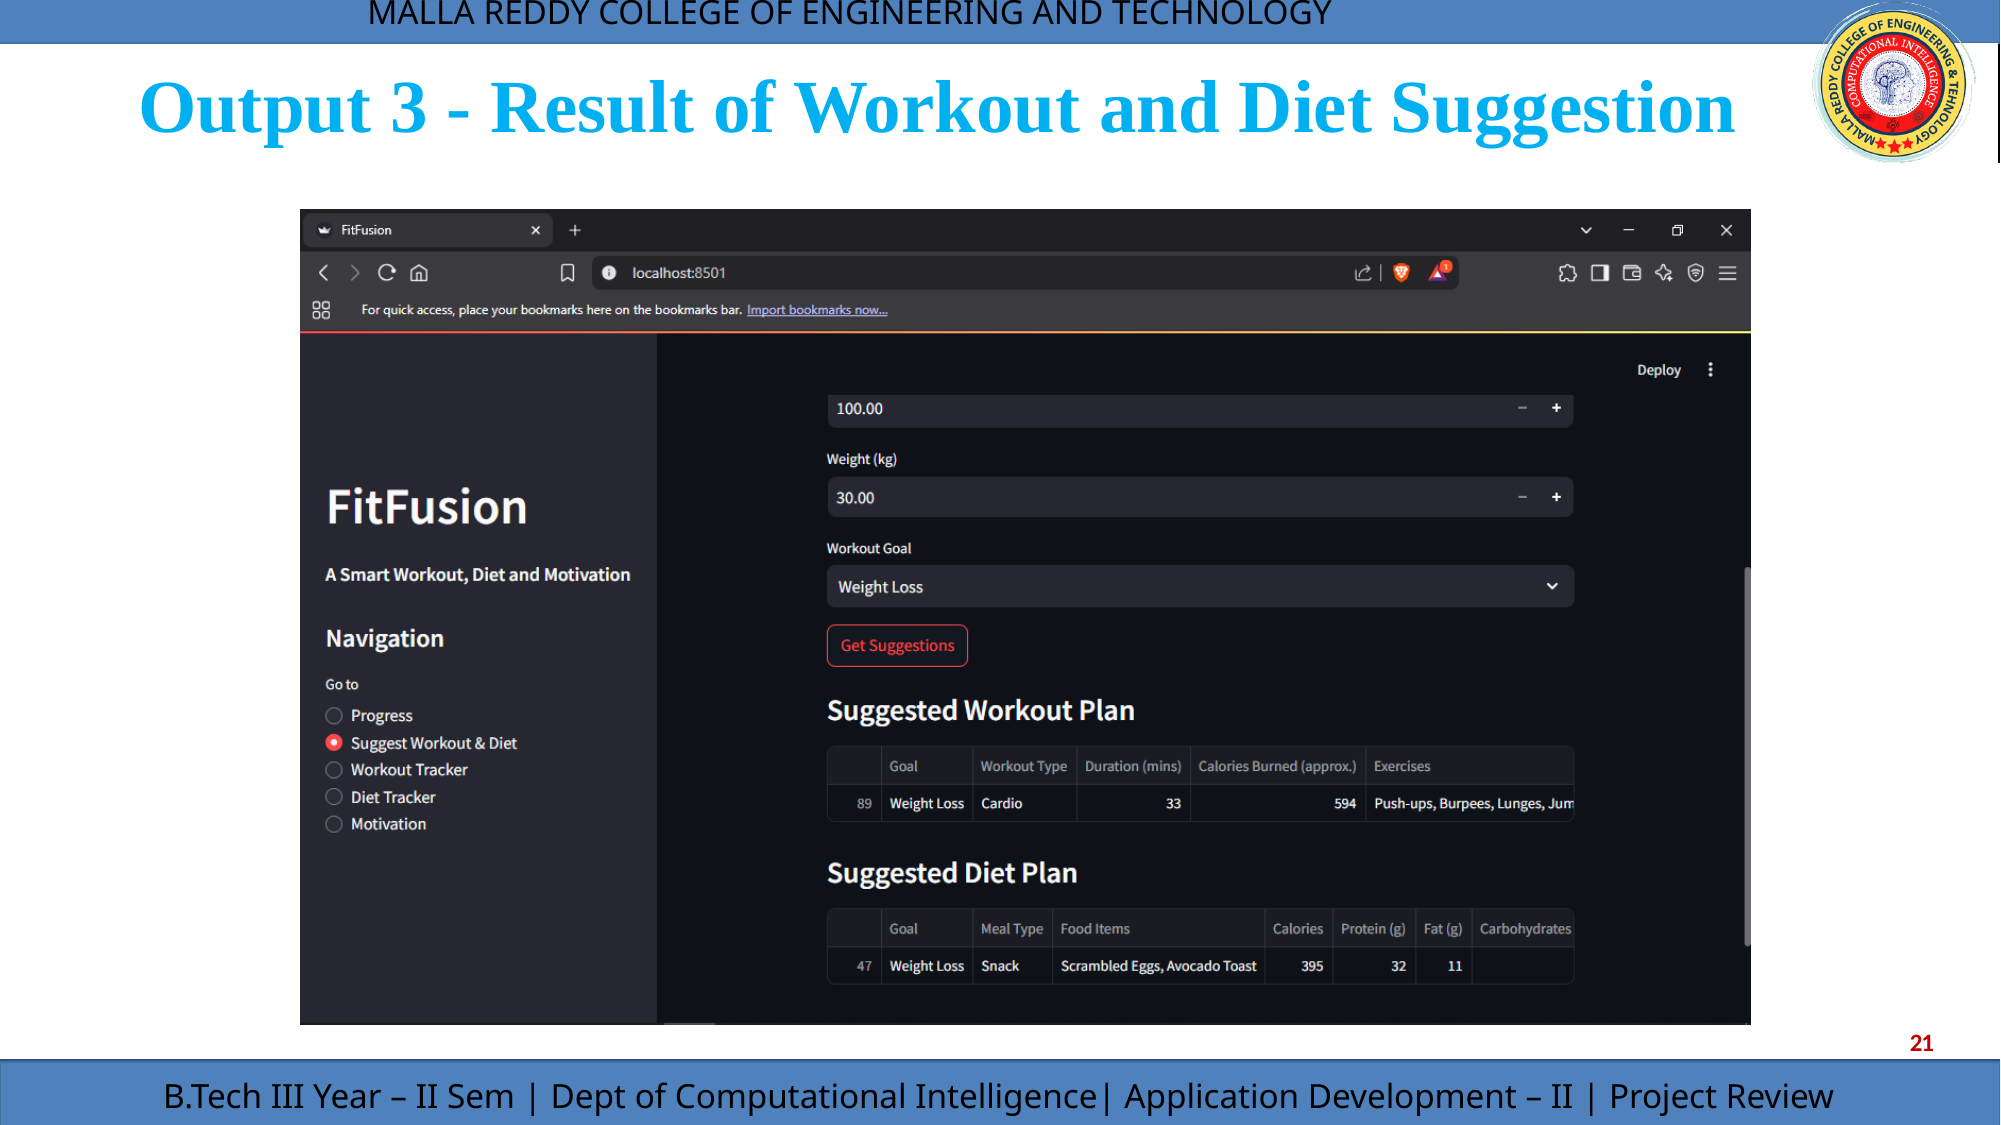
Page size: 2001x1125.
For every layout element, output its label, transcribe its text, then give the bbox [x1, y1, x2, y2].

picture [299, 209, 1751, 1026]
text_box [0, 1062, 2000, 1125]
slide_number 21 [1890, 1031, 1950, 1059]
text_box [0, 0, 1782, 44]
text_box Output 3 - Result of Workout and Diet Suggestion [123, 49, 1782, 155]
text_box MALLA REDDY COLLEGE OF ENGINEERING AND TECHNOLOGY [359, 0, 1467, 39]
picture [1787, 0, 2000, 189]
